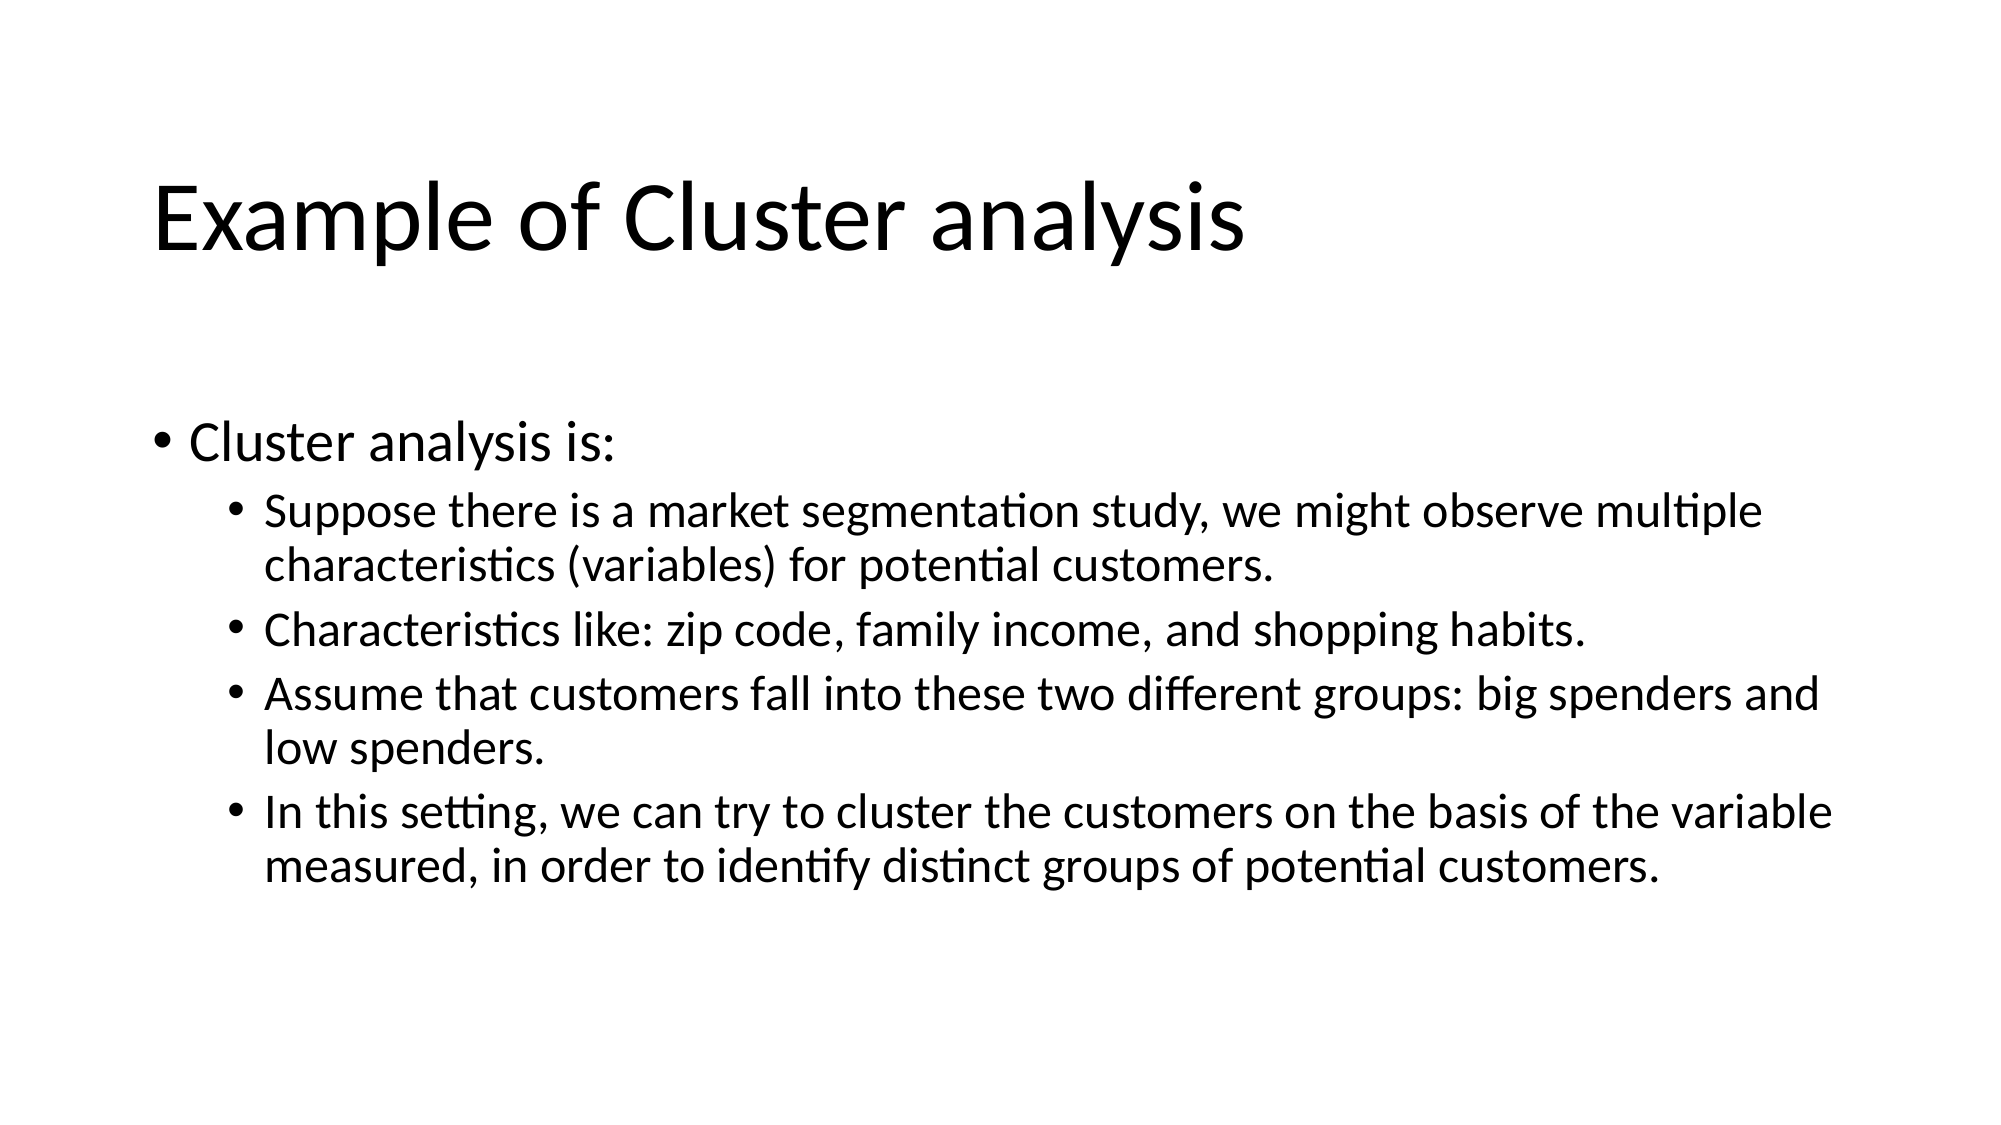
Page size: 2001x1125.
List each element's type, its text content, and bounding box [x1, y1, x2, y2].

text_box Example of Cluster analysis [137, 143, 1751, 278]
list Cluster analysis is: Suppose there is a market segmentation study, we might observe multiple characteristics (variables) for potential customers. Characteristics like: zip code, family income, and shopping habits. Assume that customers fall into these two different groups: big spenders and low spenders. In this setting, we can try to cluster the customers on the basis of the variable measured, in order to identify distinct groups of potential customers. [137, 403, 1863, 1014]
